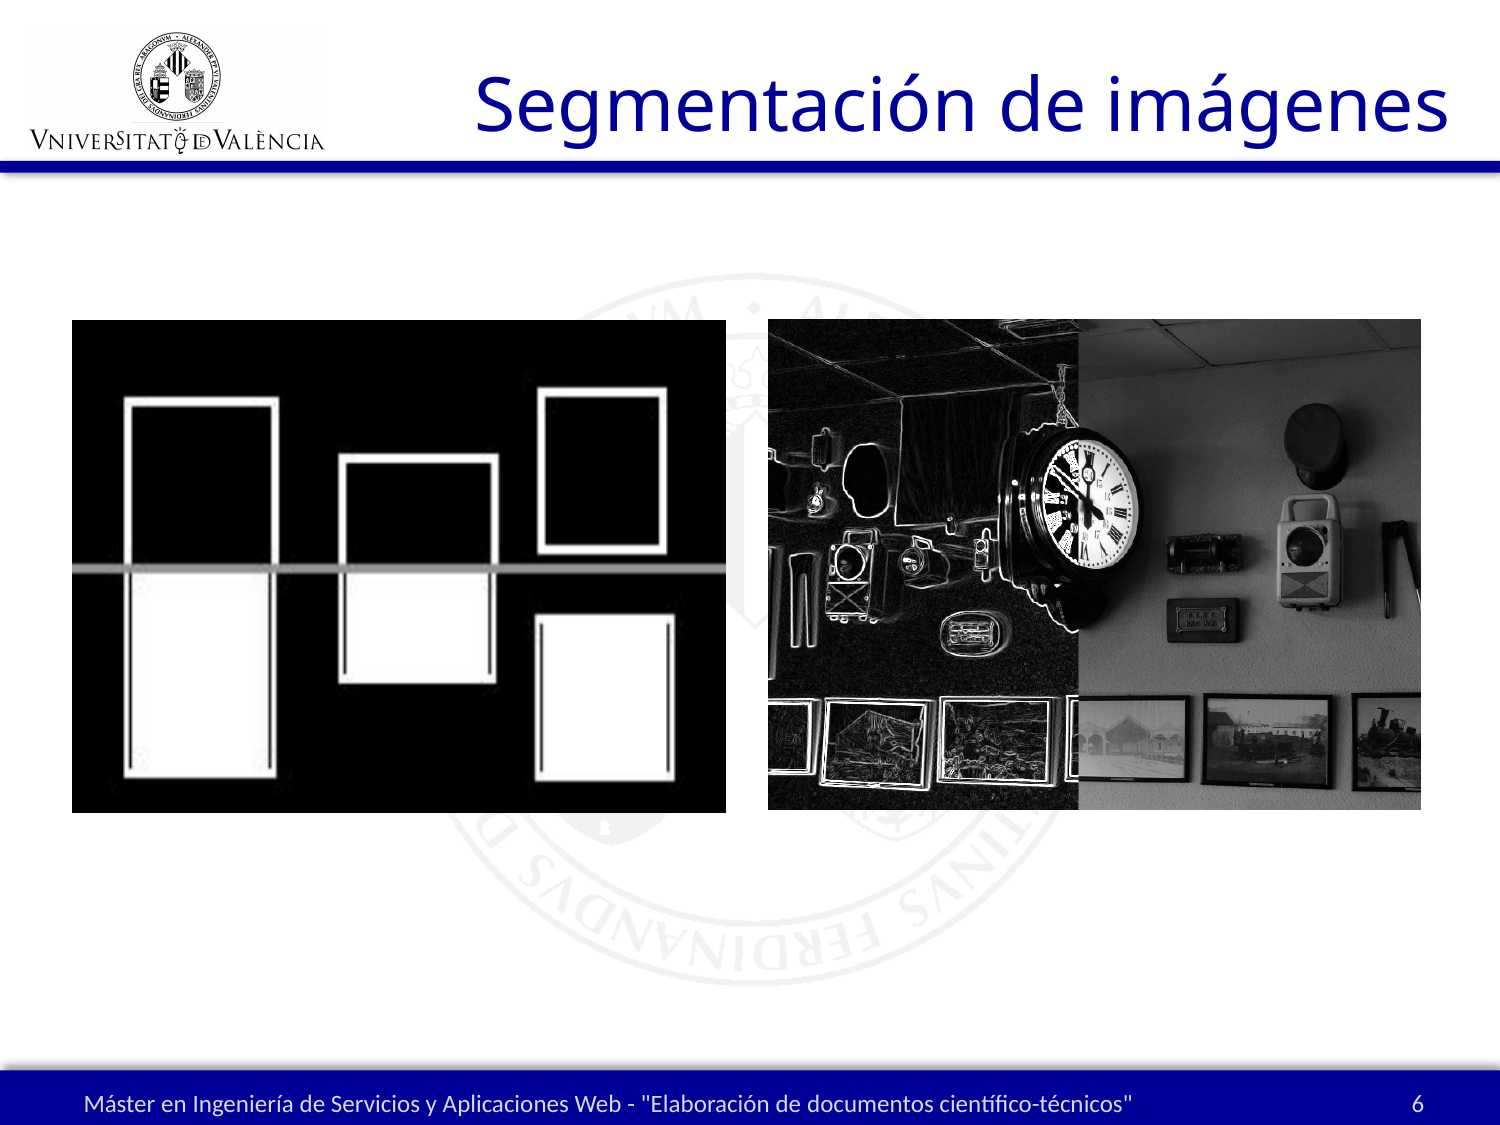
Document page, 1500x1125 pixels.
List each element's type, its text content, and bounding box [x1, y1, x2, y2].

title Segmentación de imágenes [360, 16, 1466, 154]
picture [29, 30, 325, 154]
footer Máster en Ingeniería de Servicios y Aplicaciones Web - "Elaboración de documentos científico-técnicos" [68, 1070, 1353, 1125]
slide_number 6 [1364, 1070, 1440, 1125]
picture [71, 255, 1422, 994]
